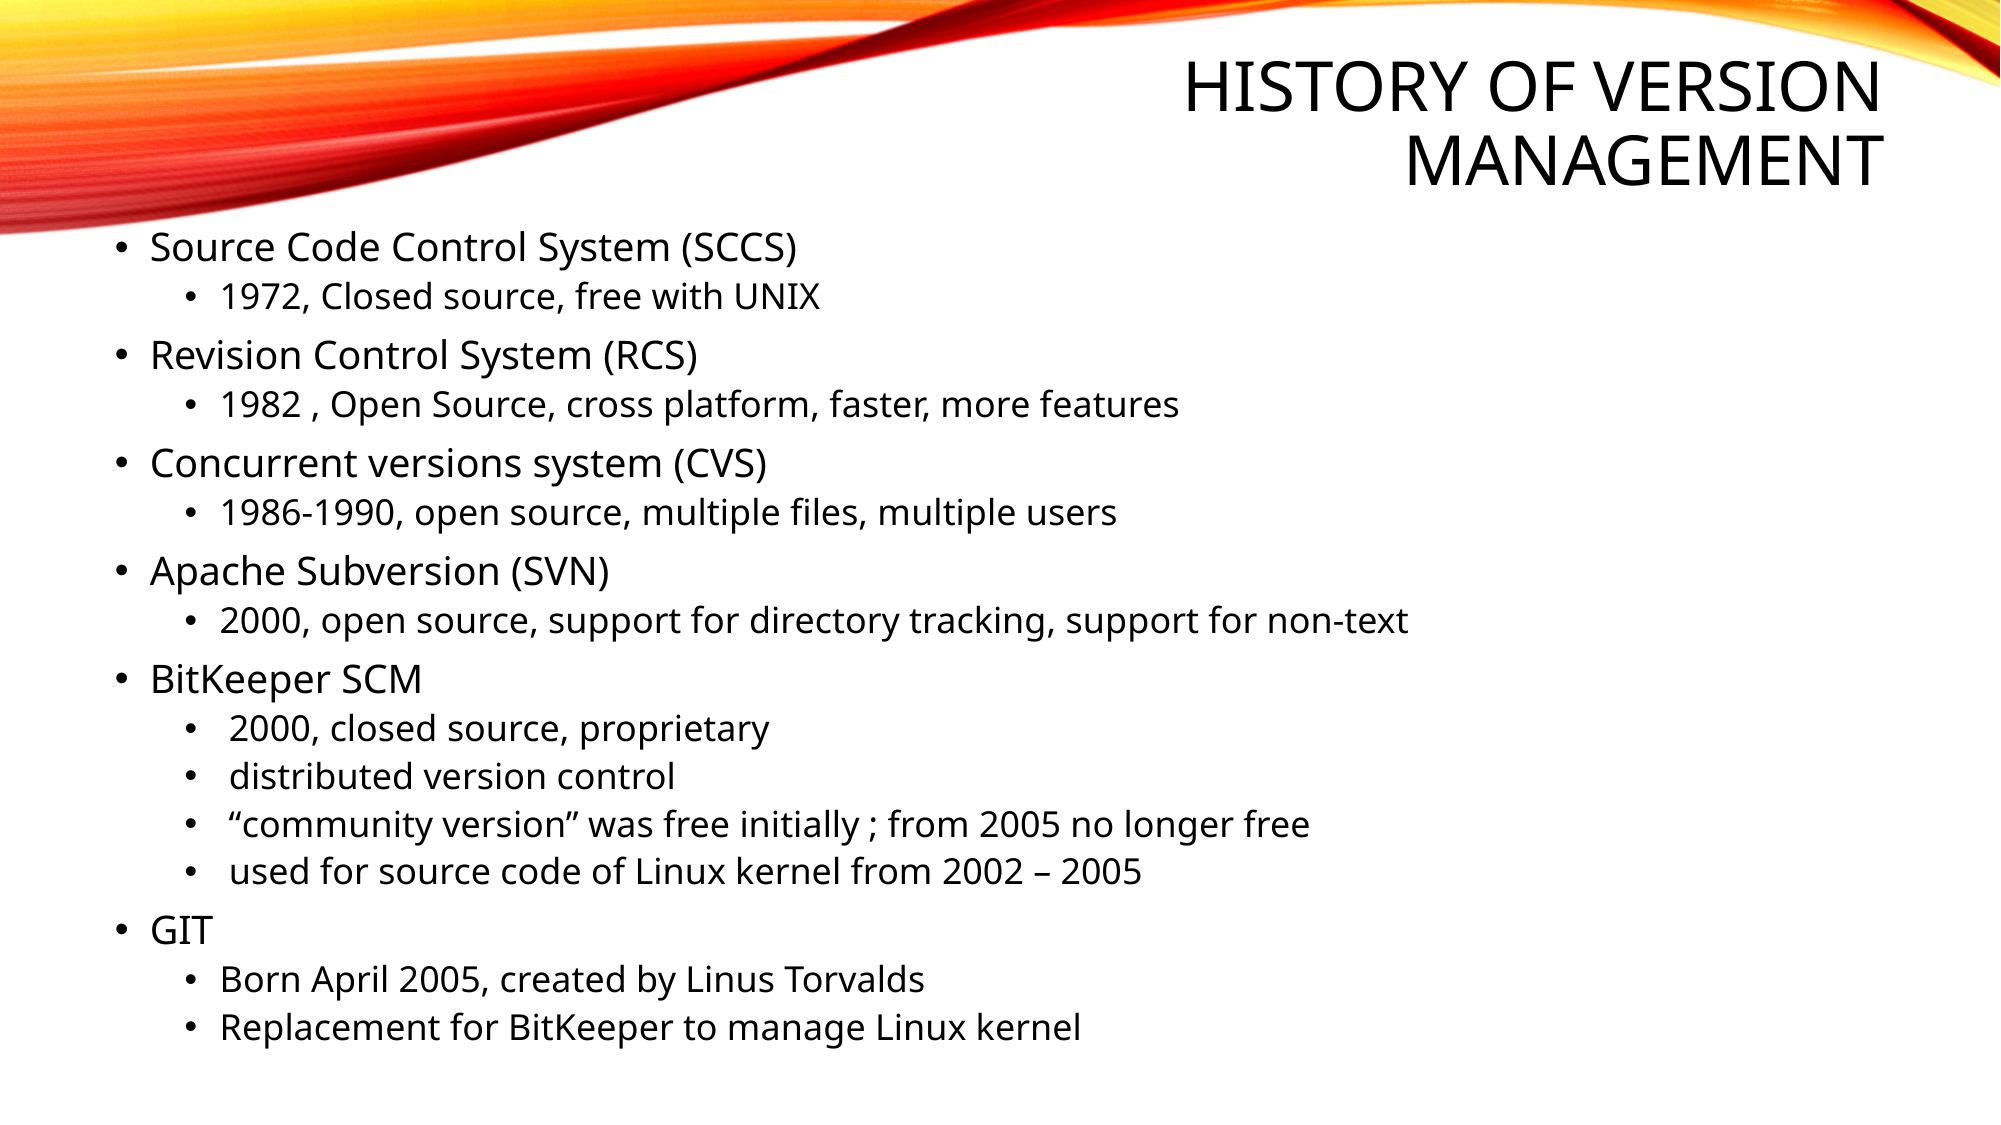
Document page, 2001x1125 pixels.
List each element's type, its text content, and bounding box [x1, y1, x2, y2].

list Source Code Control System (SCCS) 1972, Closed source, free with UNIX Revision Control System (RCS) 1982 , Open Source, cross platform, faster, more features Concurrent versions system (CVS) 1986-1990, open source, multiple files, multiple users Apache Subversion (SVN) 2000, open source, support for directory tracking, support for non-text BitKeeper SCM 2000, closed source, proprietary distributed version control “community version” was free initially ; from 2005 no longer free used for source code of Linux kernel from 2002 – 2005 GIT Born April 2005, created by Linus Torvalds Replacement for BitKeeper to manage Linux kernel [99, 219, 1900, 1059]
picture [0, 0, 2000, 237]
title History of version management [805, 43, 1900, 209]
